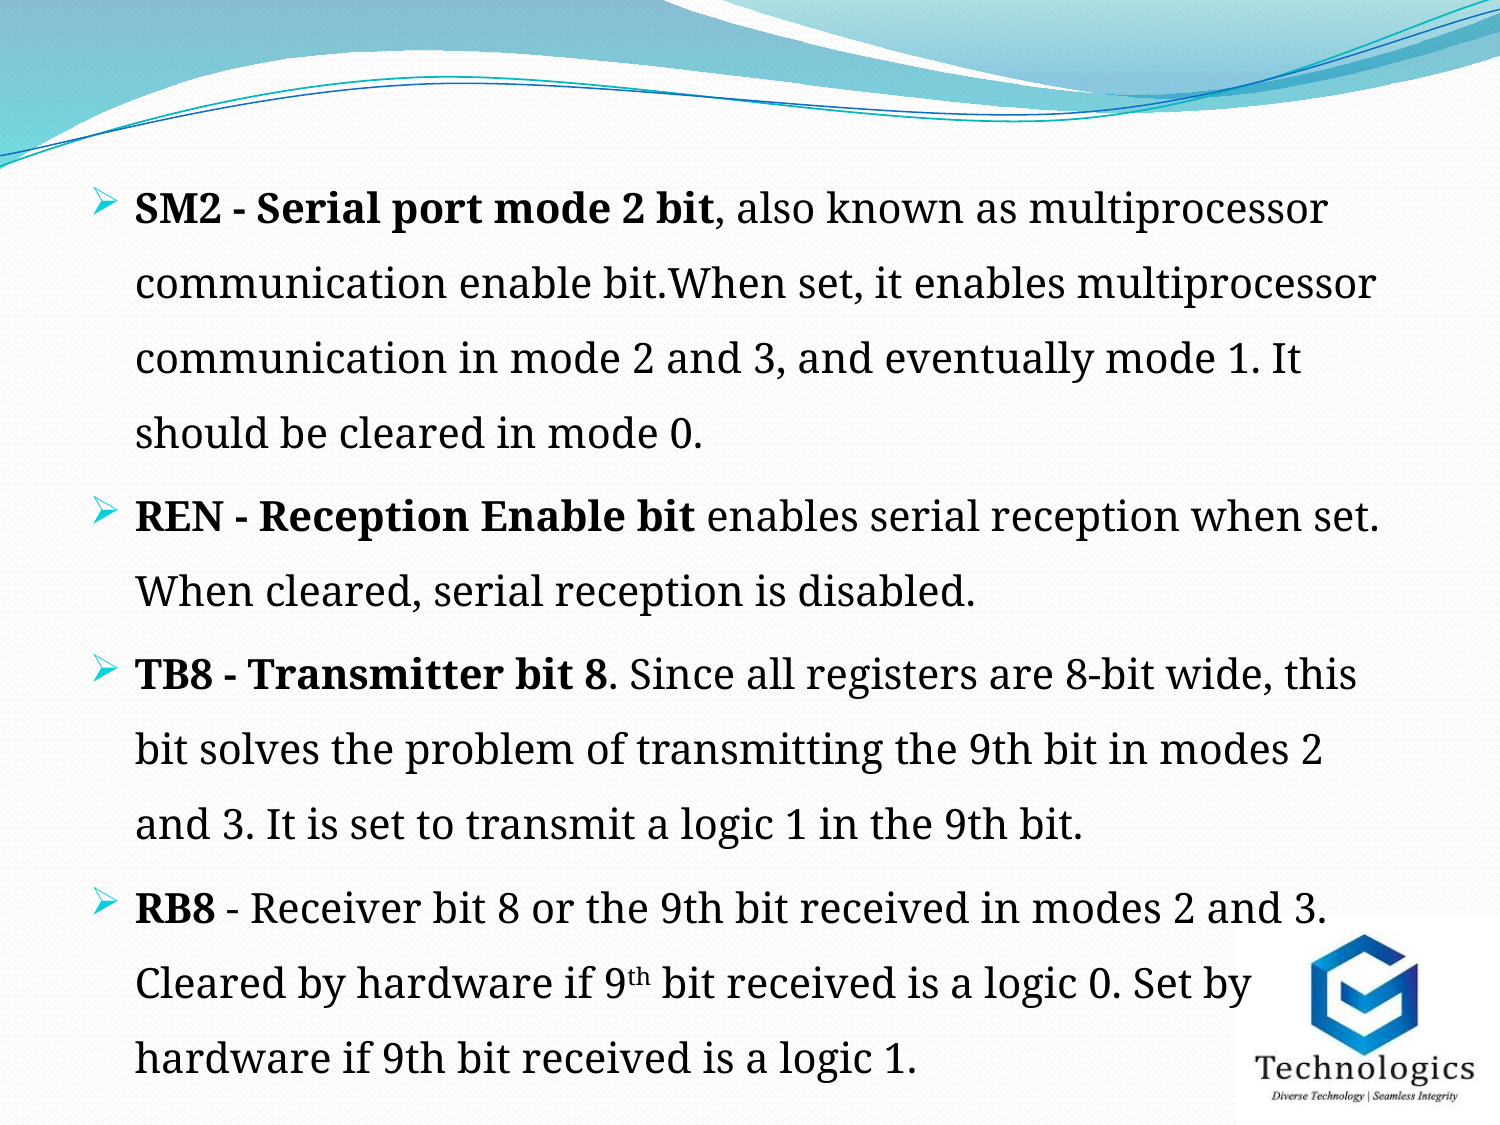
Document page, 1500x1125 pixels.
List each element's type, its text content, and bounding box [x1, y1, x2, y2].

picture [1236, 915, 1500, 1125]
list SM2 - Serial port mode 2 bit, also known as multiprocessor communication enable bit.When set, it enables multiprocessor communication in mode 2 and 3, and eventually mode 1. It should be cleared in mode 0. REN - Reception Enable bit enables serial reception when set. When cleared, serial reception is disabled. TB8 - Transmitter bit 8. Since all registers are 8-bit wide, this bit solves the problem of transmitting the 9th bit in modes 2 and 3. It is set to transmit a logic 1 in the 9th bit. RB8 - Receiver bit 8 or the 9th bit received in modes 2 and 3. Cleared by hardware if 9th bit received is a logic 0. Set by hardware if 9th bit received is a logic 1. [75, 149, 1425, 1038]
